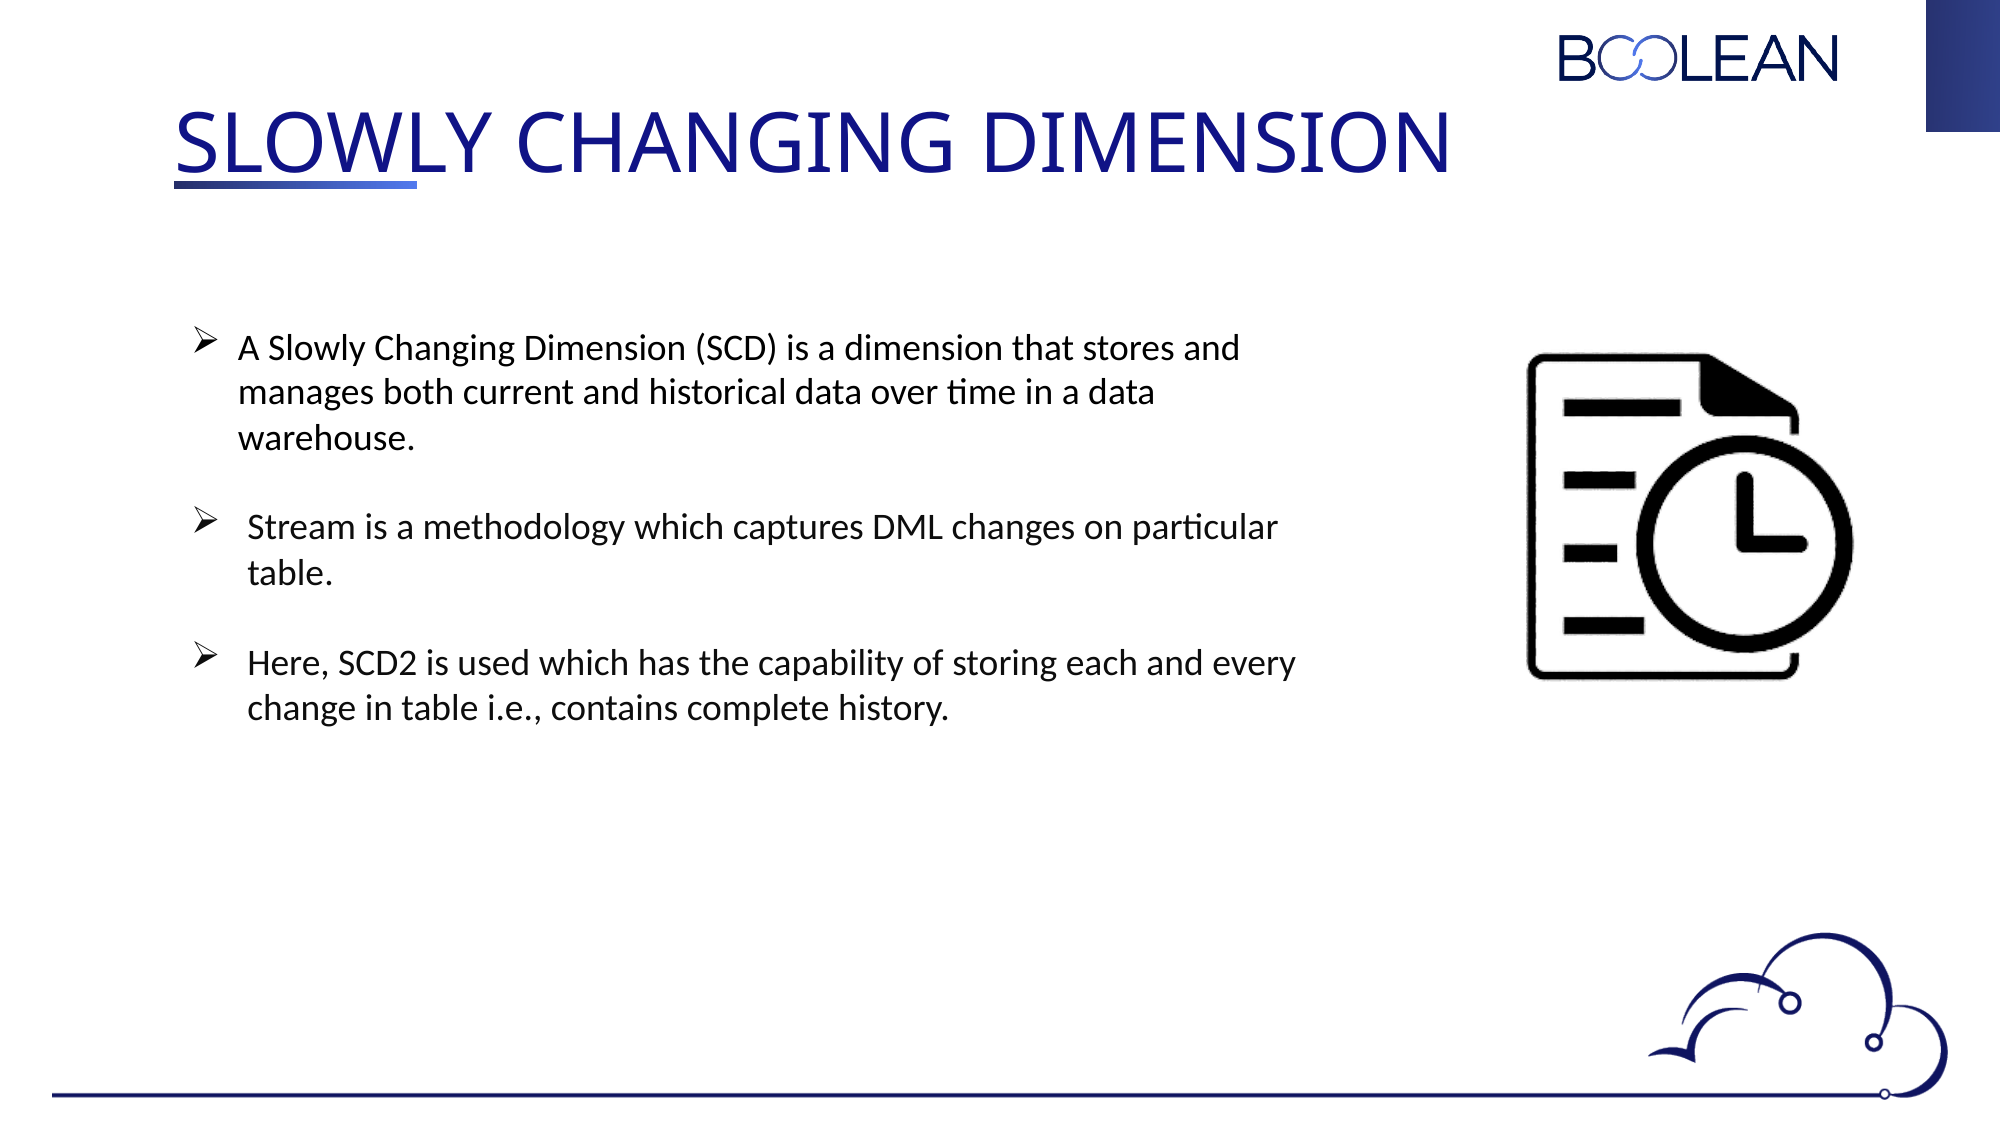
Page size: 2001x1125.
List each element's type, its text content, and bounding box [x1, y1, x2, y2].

title SLOWLY CHANGING DIMENSION [174, 87, 1902, 278]
picture [1519, 337, 1862, 698]
picture [174, 181, 417, 189]
picture [51, 932, 1949, 1100]
text_box A Slowly Changing Dimension (SCD) is a dimension that stores and manages both current and historical data over time in a data warehouse. Stream is a methodology which captures DML changes on particular table. Here, SCD2 is used which has the capability of storing each and every change in table i.e., contains complete history. [176, 315, 1339, 735]
picture [1925, 0, 2000, 132]
picture [1532, 1, 1864, 109]
